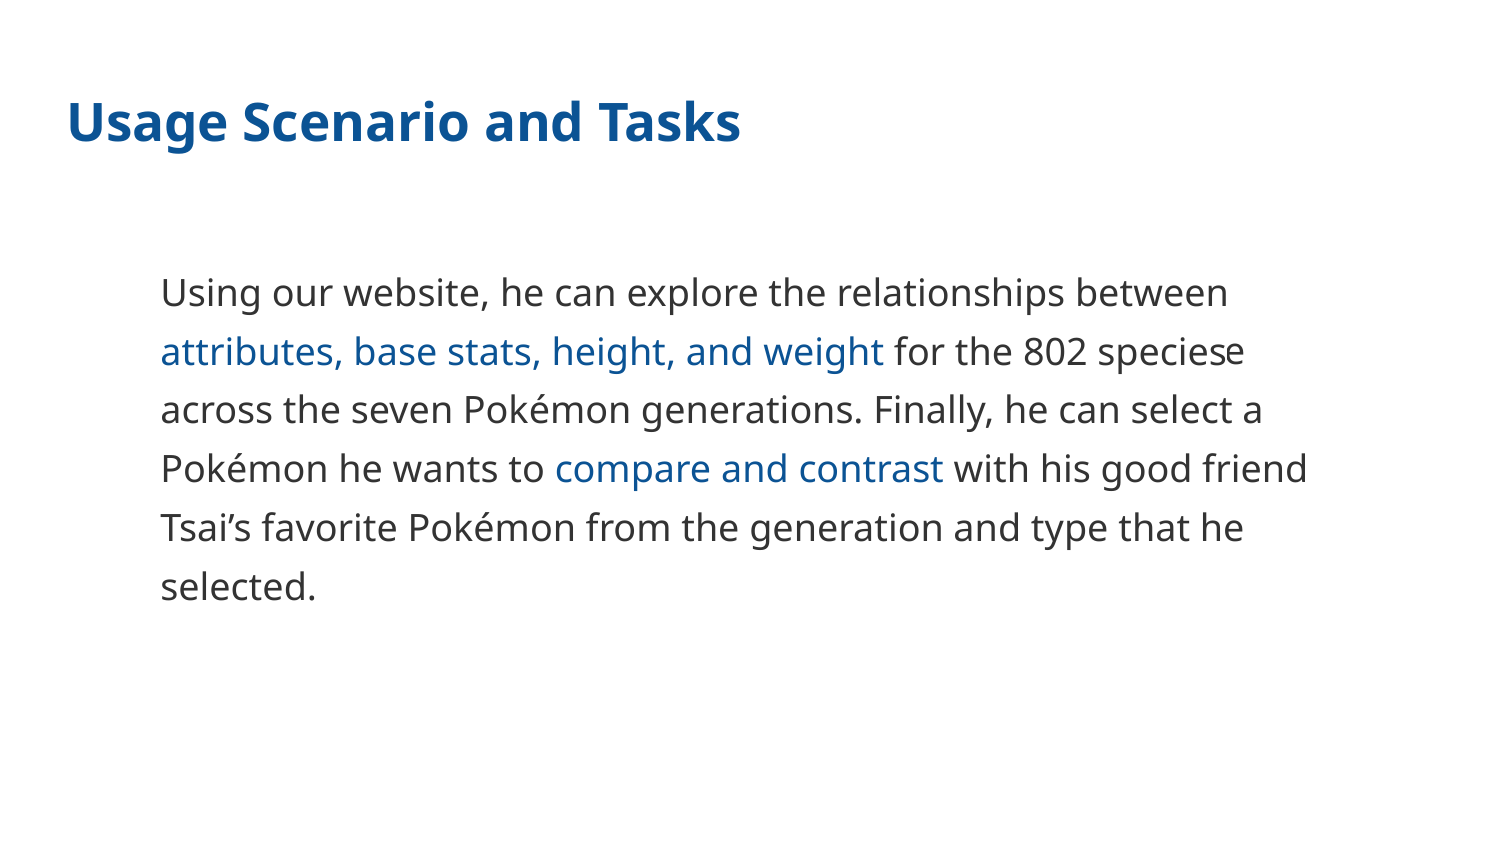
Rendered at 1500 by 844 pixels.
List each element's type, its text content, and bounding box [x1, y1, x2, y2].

title Usage Scenario and Tasks [51, 72, 1449, 167]
list Using our website, he can explore the relationships between attributes, base stats, height, and weight for the 802 species across the seven Pokémon generations. Finally, he can select a Pokémon he wants to compare and contrast with his good friend Tsai’s favorite Pokémon from the generation and type that he selected. [145, 240, 1355, 673]
